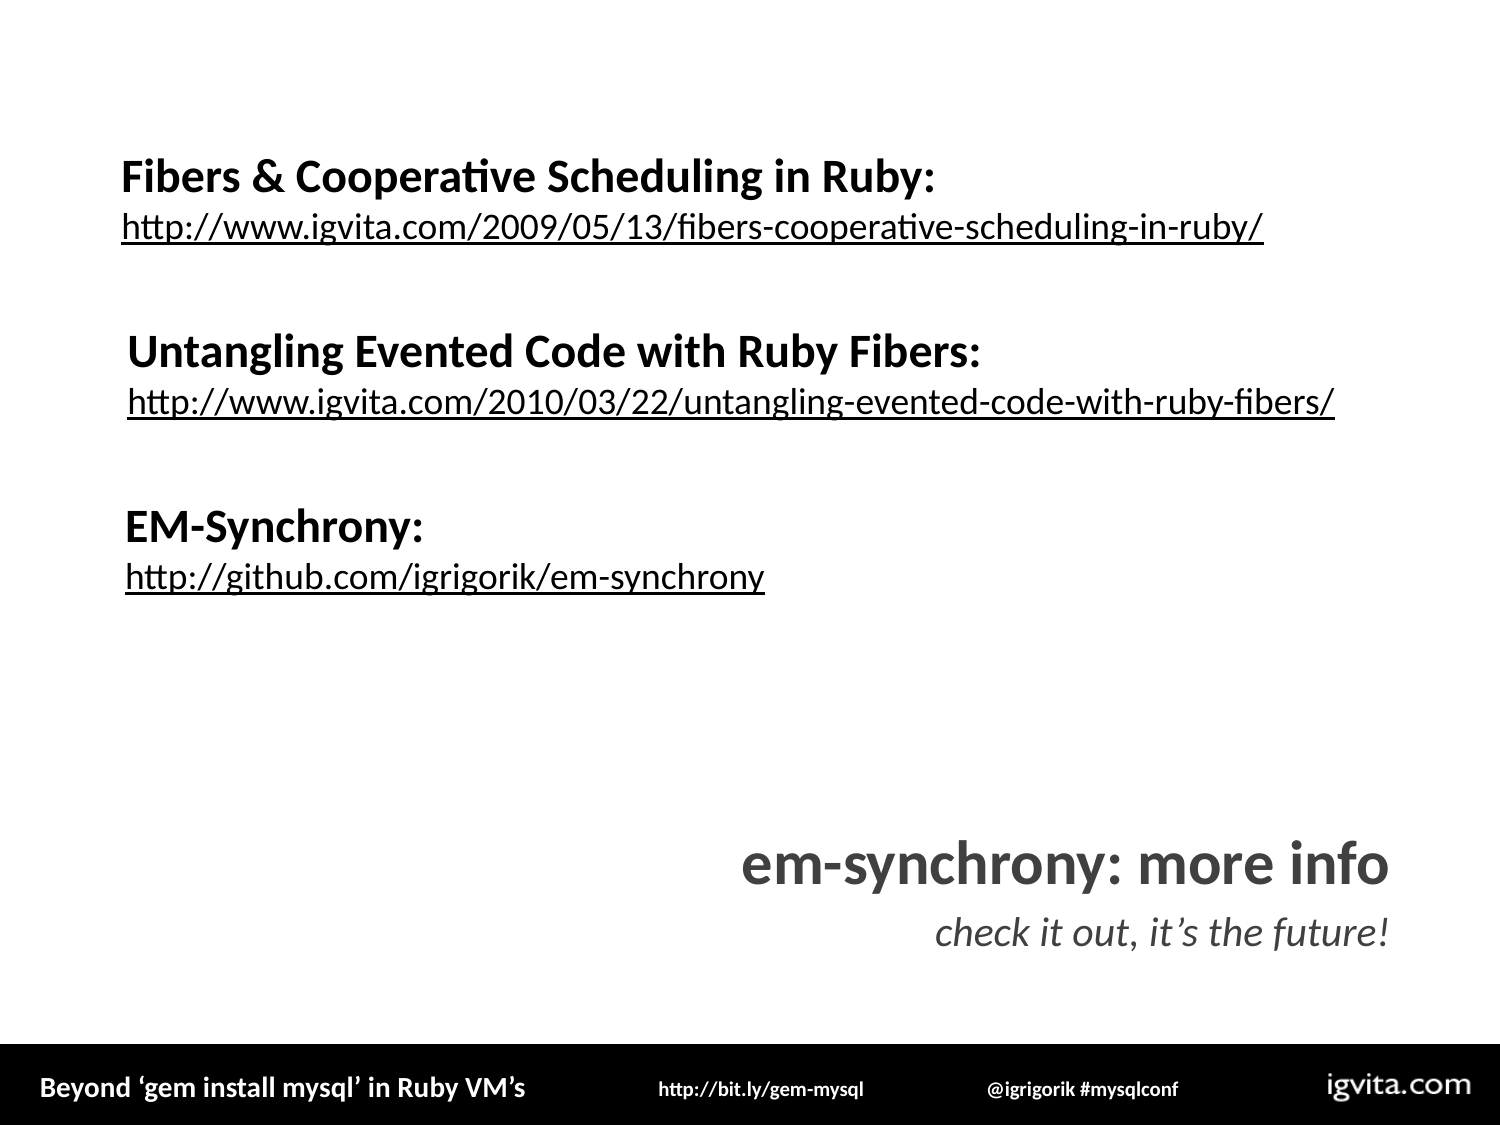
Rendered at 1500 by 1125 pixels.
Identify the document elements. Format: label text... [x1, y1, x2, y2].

text_box em-synchrony: more info check it out, it’s the future! [130, 716, 1406, 963]
text_box Untangling Evented Code with Ruby Fibers: http://www.igvita.com/2010/03/22/untangling-evented-code-with-ruby-fibers/ [112, 312, 1438, 430]
text_box EM-Synchrony: http://github.com/igrigorik/em-synchrony [110, 487, 1436, 605]
text_box Fibers & Cooperative Scheduling in Ruby: http://www.igvita.com/2009/05/13/fibers-cooperative-scheduling-in-ruby/ [106, 137, 1432, 255]
picture [1323, 1070, 1475, 1105]
